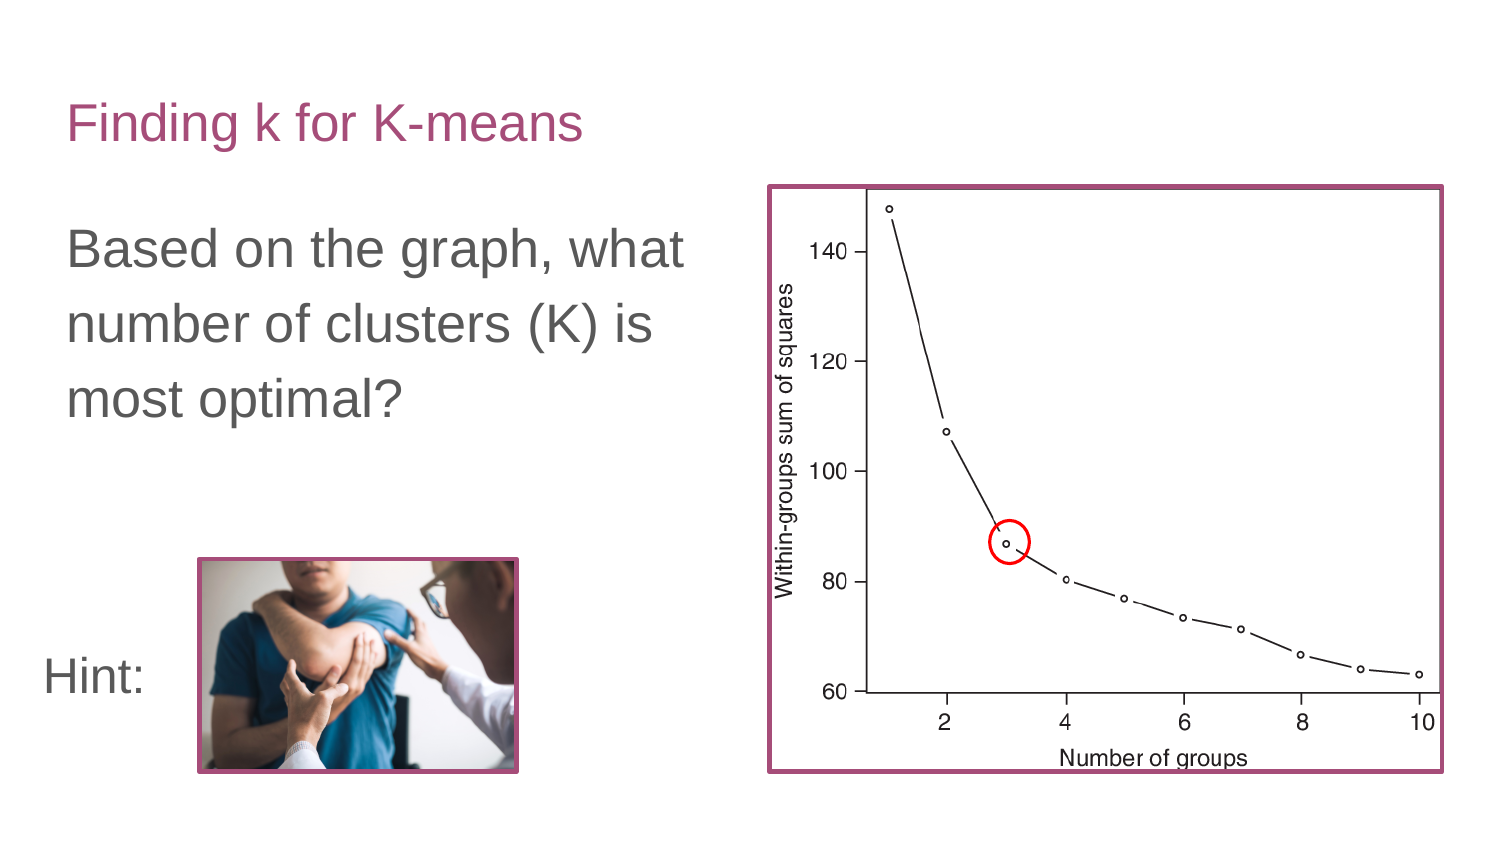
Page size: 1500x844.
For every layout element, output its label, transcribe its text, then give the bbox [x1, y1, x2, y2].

title Finding k for K-means [51, 72, 1449, 167]
picture [771, 188, 1440, 770]
text_box Hint: [27, 619, 179, 719]
list Based on the graph, what number of clusters (K) is most optimal? [51, 189, 743, 460]
picture [201, 560, 515, 770]
